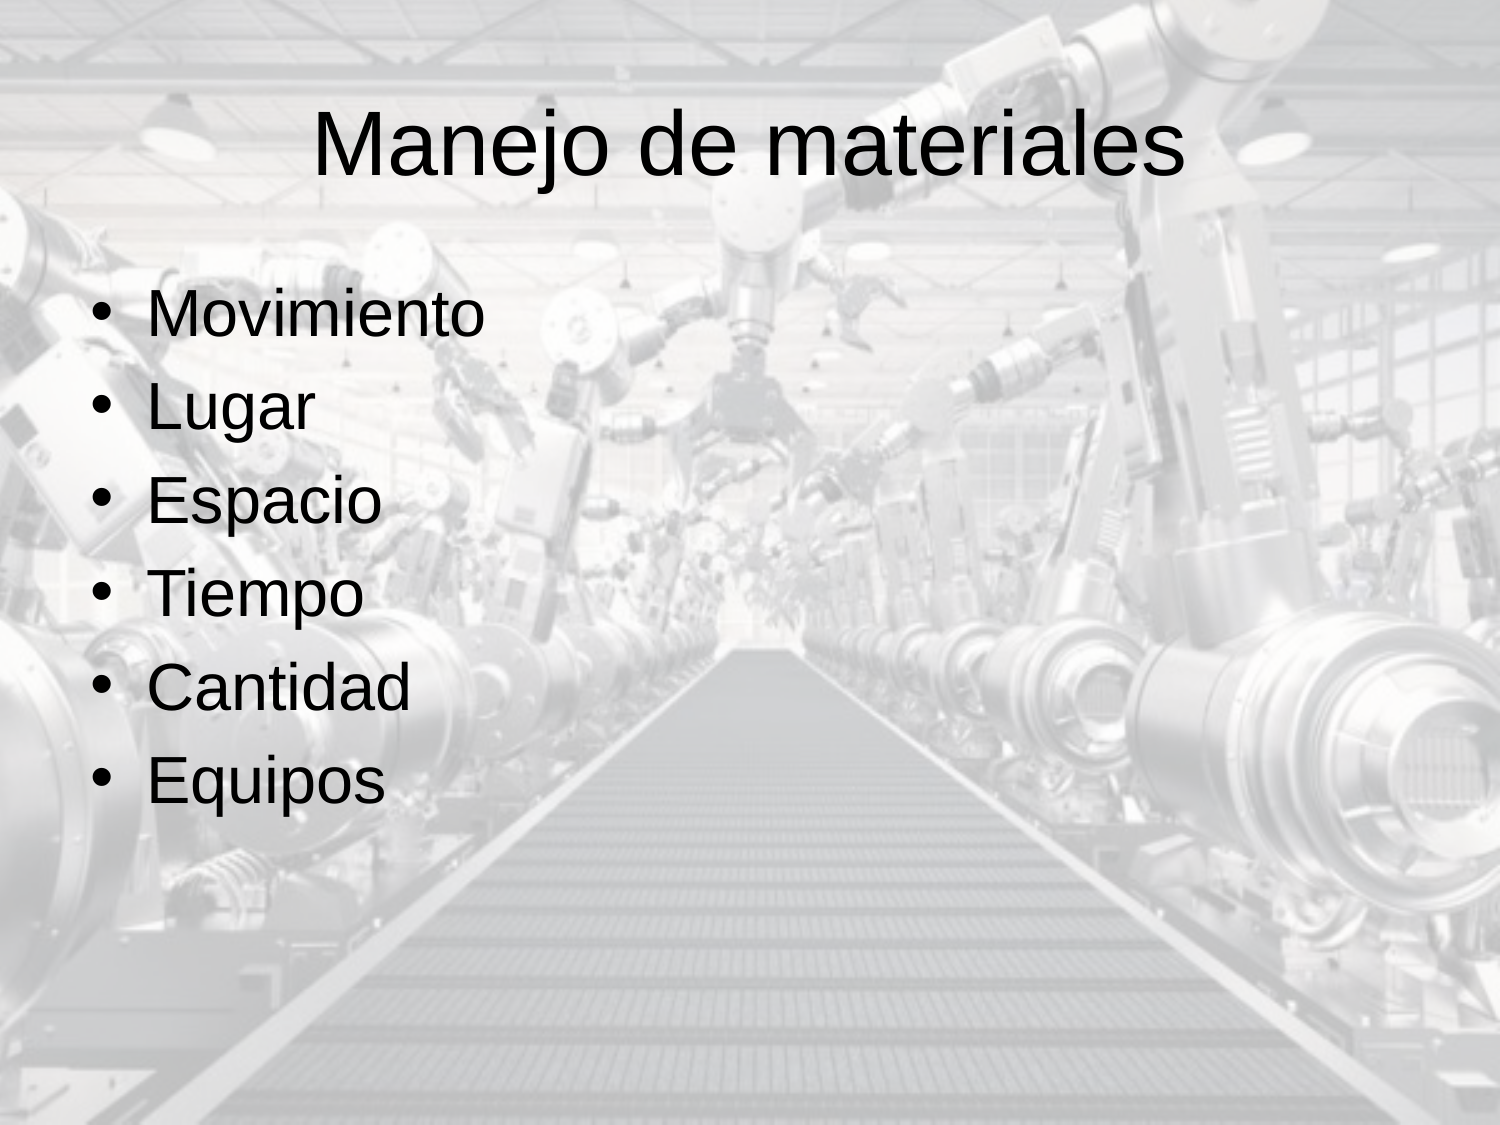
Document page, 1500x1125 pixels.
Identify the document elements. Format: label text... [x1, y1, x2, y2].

title Manejo de materiales [75, 45, 1425, 233]
list Movimiento Lugar Espacio Tiempo Cantidad Equipos [75, 262, 1425, 1005]
